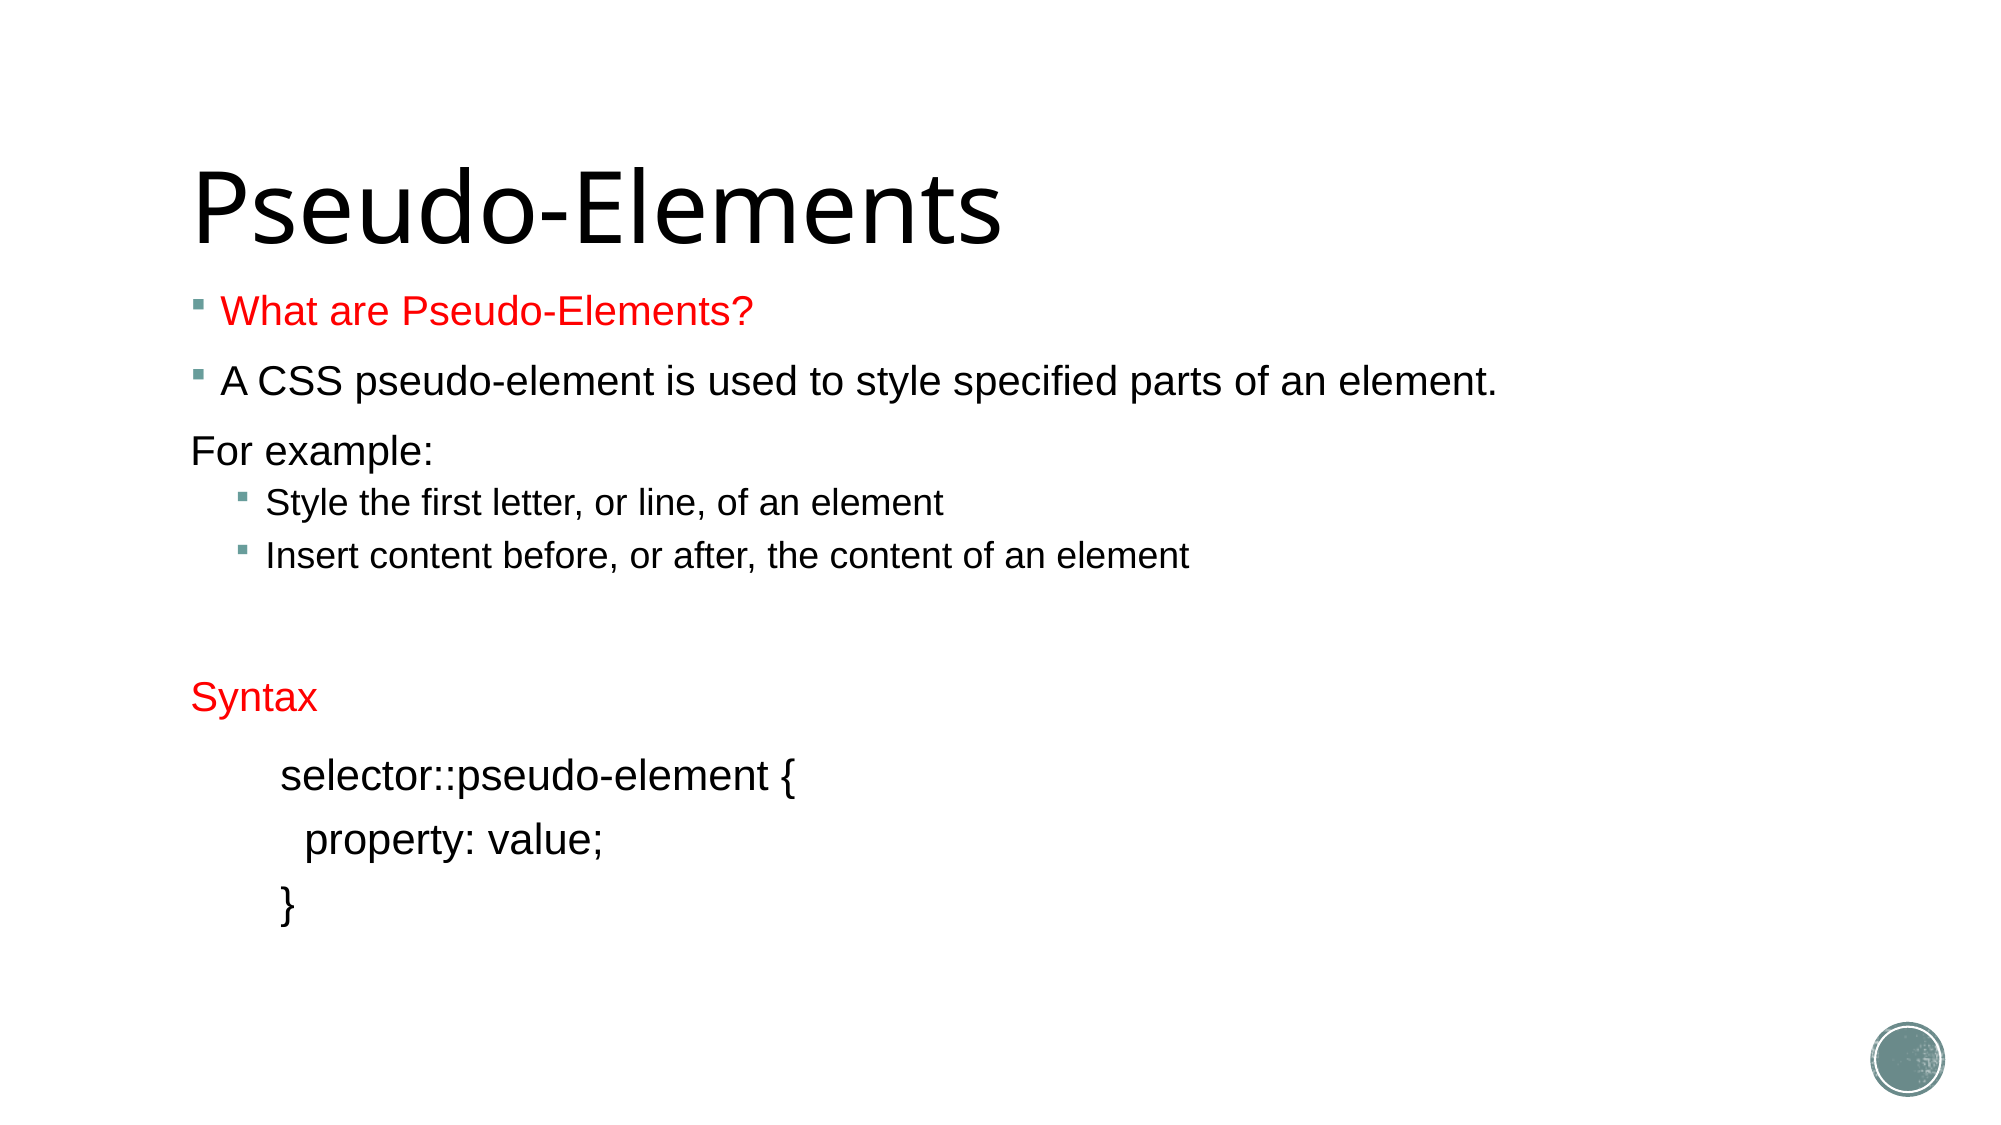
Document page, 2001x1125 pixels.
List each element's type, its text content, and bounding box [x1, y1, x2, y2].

list What are Pseudo-Elements? A CSS pseudo-element is used to style specified parts of an element. For example: Style the first letter, or line, of an element Insert content before, or after, the content of an element Syntax selector::pseudo-element { property: value; } [175, 281, 1826, 1013]
title Pseudo-Elements [175, 79, 1826, 281]
